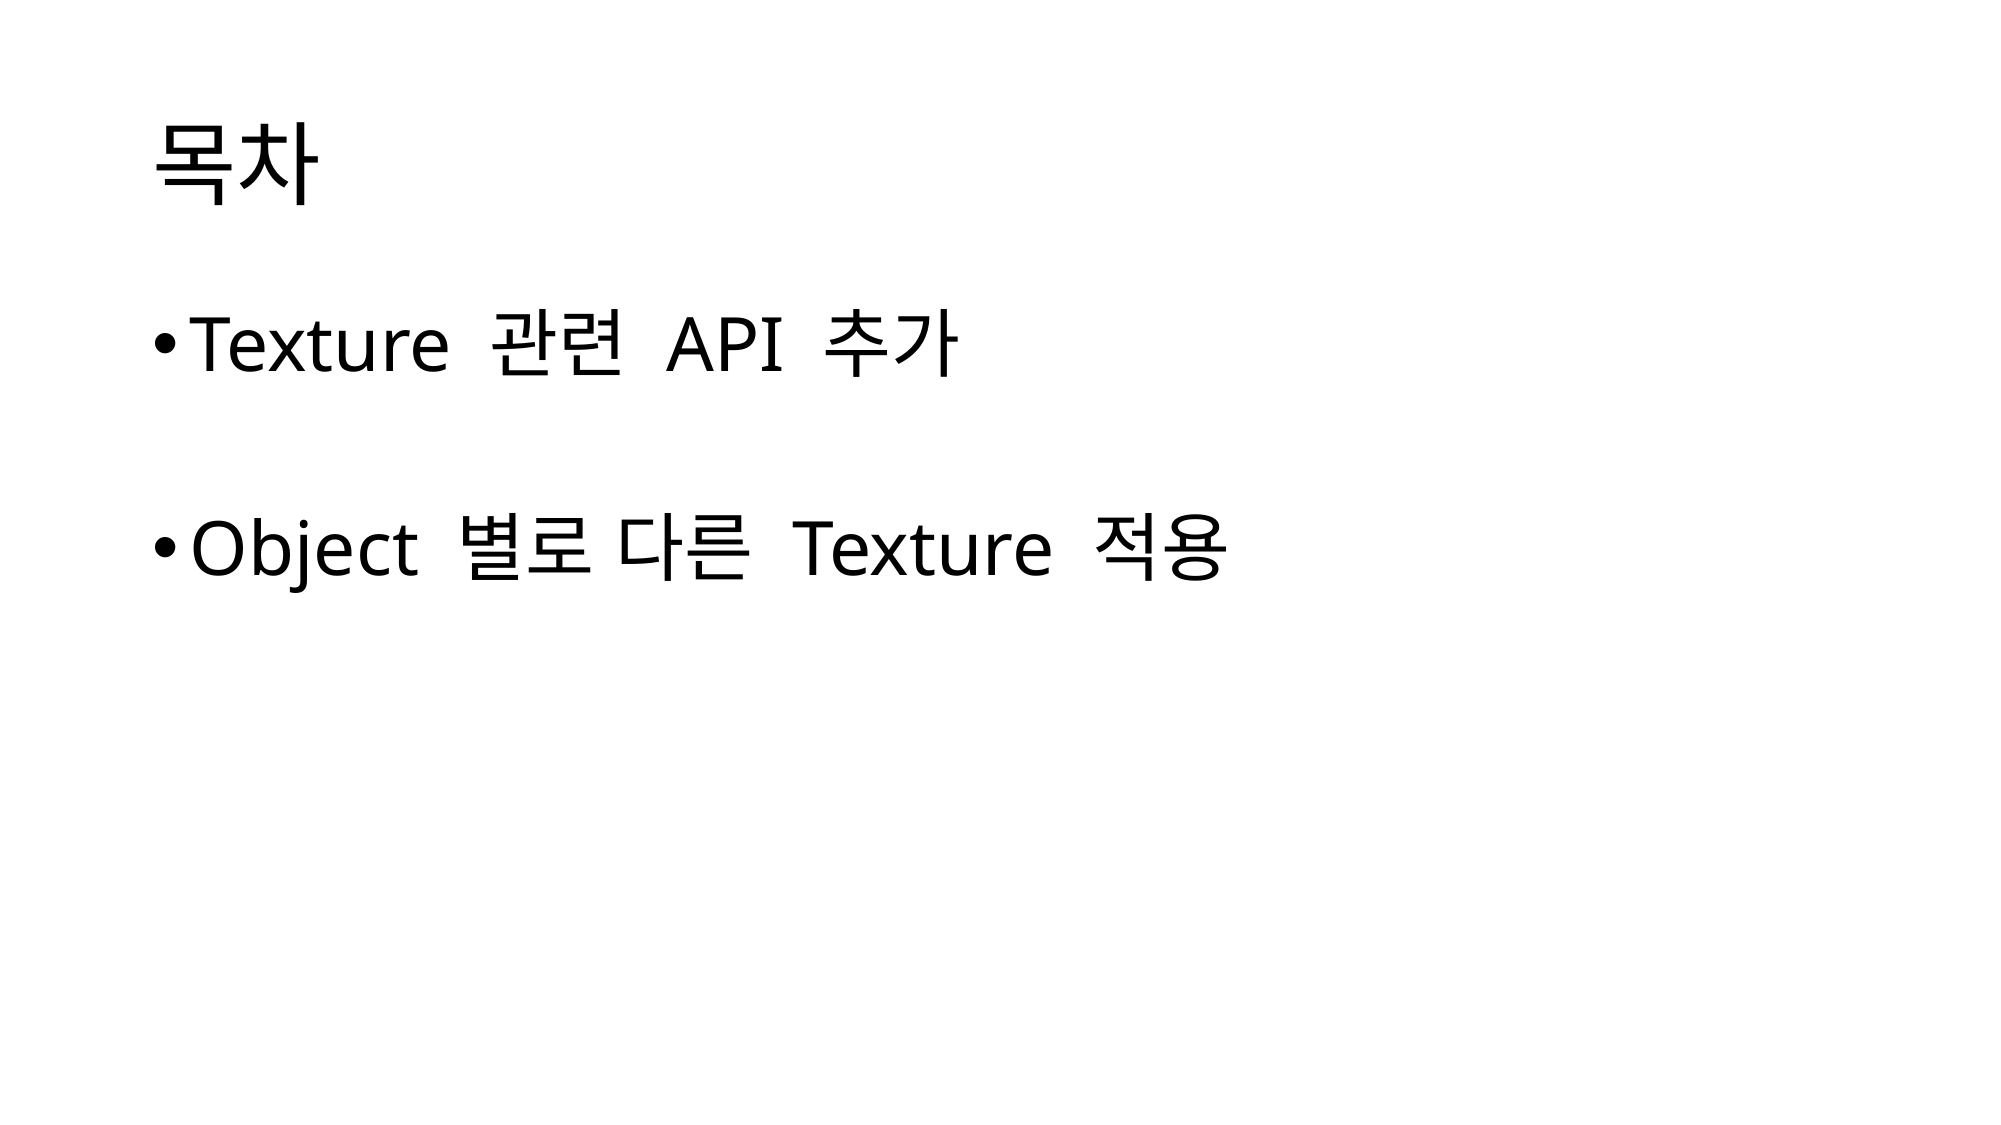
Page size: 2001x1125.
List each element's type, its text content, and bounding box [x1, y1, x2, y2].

title 목차 [137, 59, 1863, 278]
list Texture 관련 API 추가 Object 별로 다른 Texture 적용 [137, 299, 1863, 1014]
